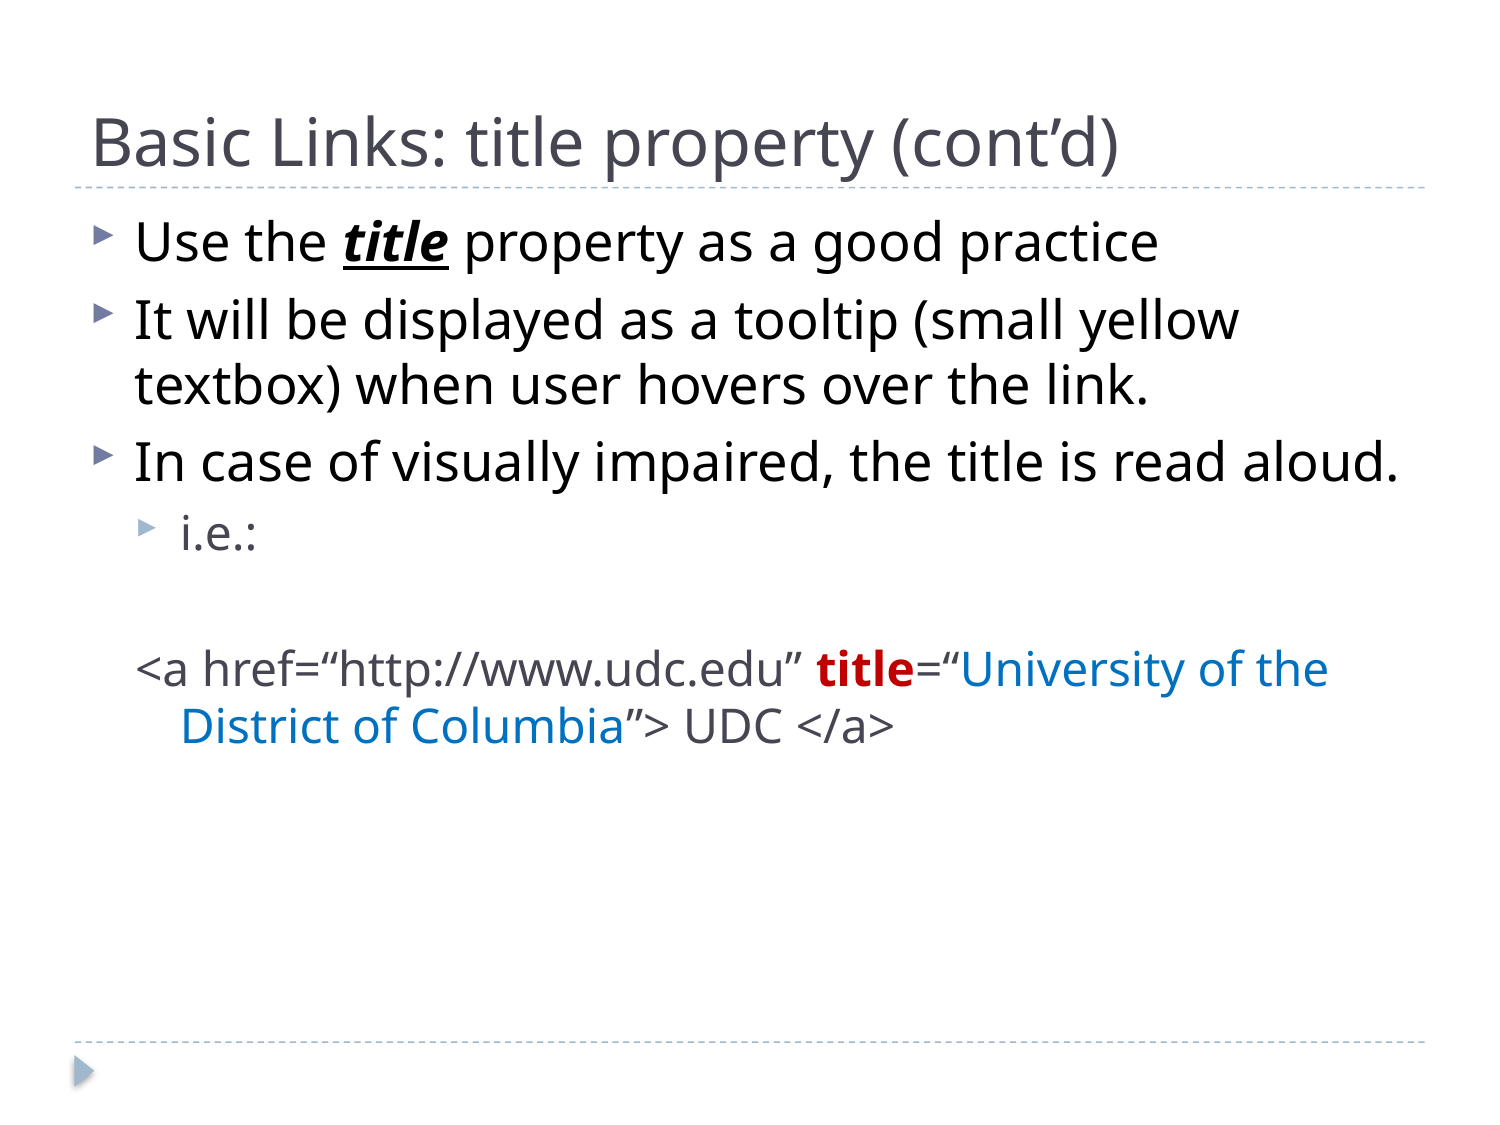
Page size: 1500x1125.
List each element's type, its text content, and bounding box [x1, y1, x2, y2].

list Use the title property as a good practice It will be displayed as a tooltip (small yellow textbox) when user hovers over the link. In case of visually impaired, the title is read aloud. i.e.: <a href=“http://www.udc.edu” title=“University of the District of Columbia”> UDC </a> [75, 200, 1425, 1010]
title Basic Links: title property (cont’d) [75, 24, 1425, 188]
